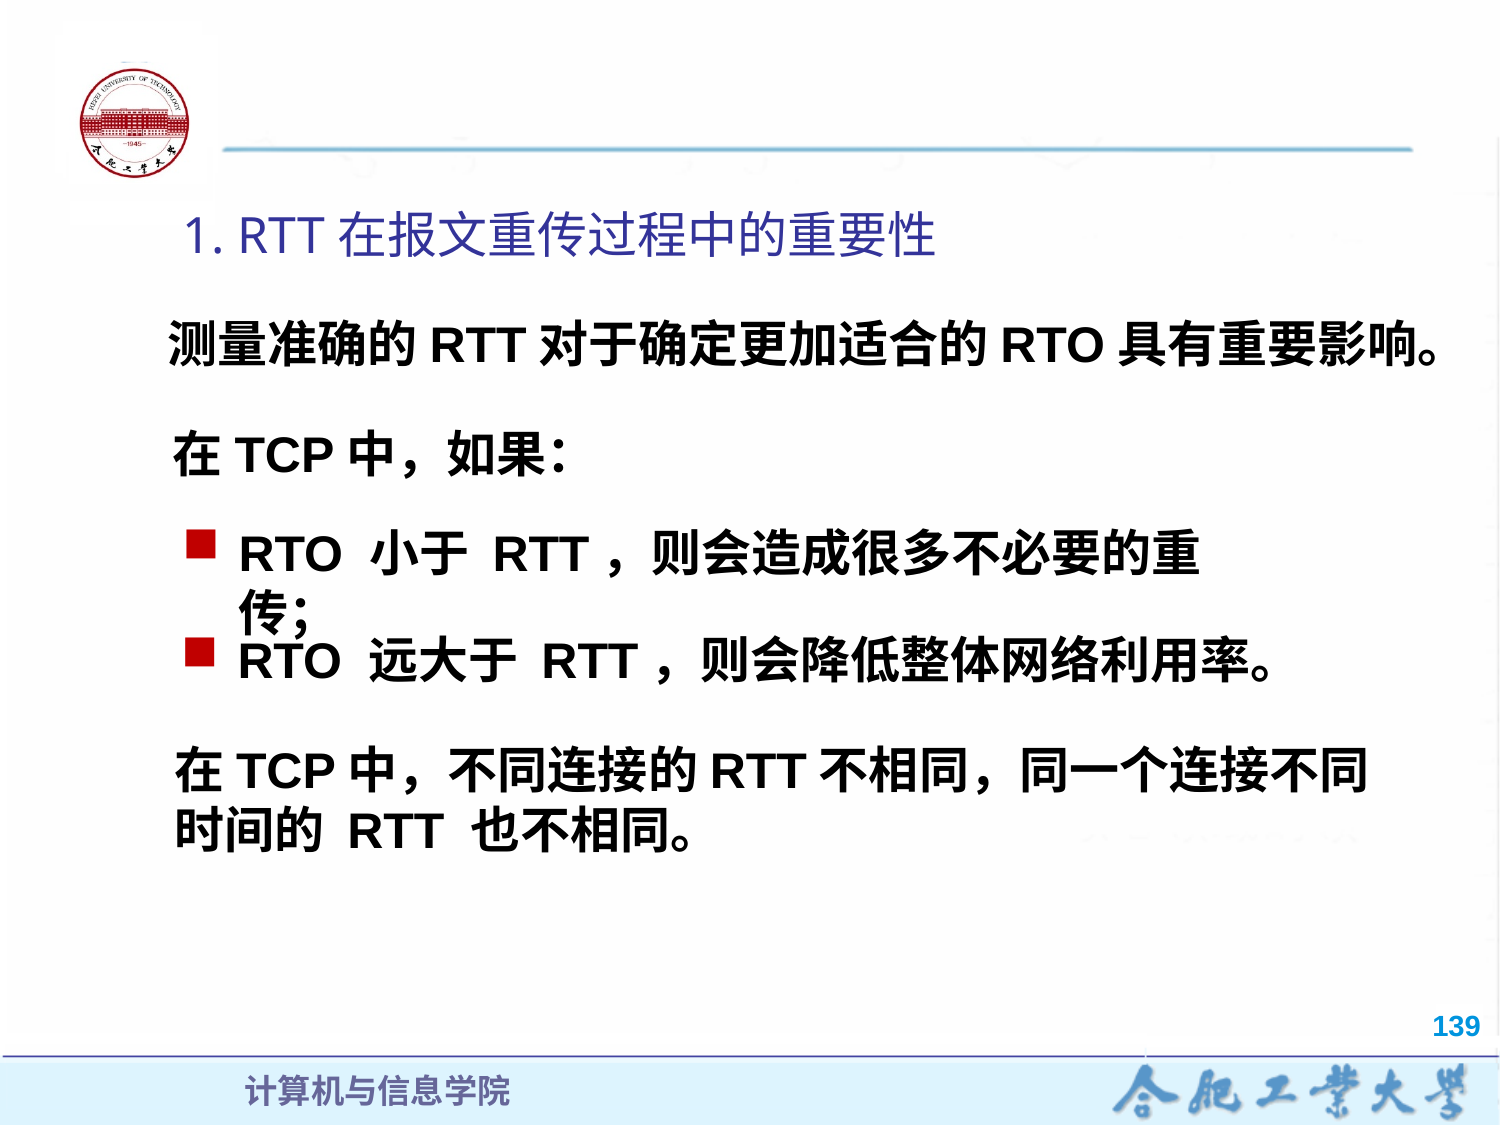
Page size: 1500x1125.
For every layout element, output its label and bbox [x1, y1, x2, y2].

text_box [167, 196, 1128, 283]
text_box [152, 305, 1482, 380]
text_box [157, 414, 611, 490]
picture [0, 0, 1500, 1125]
text_box [159, 731, 1412, 867]
text_box [166, 513, 1365, 697]
